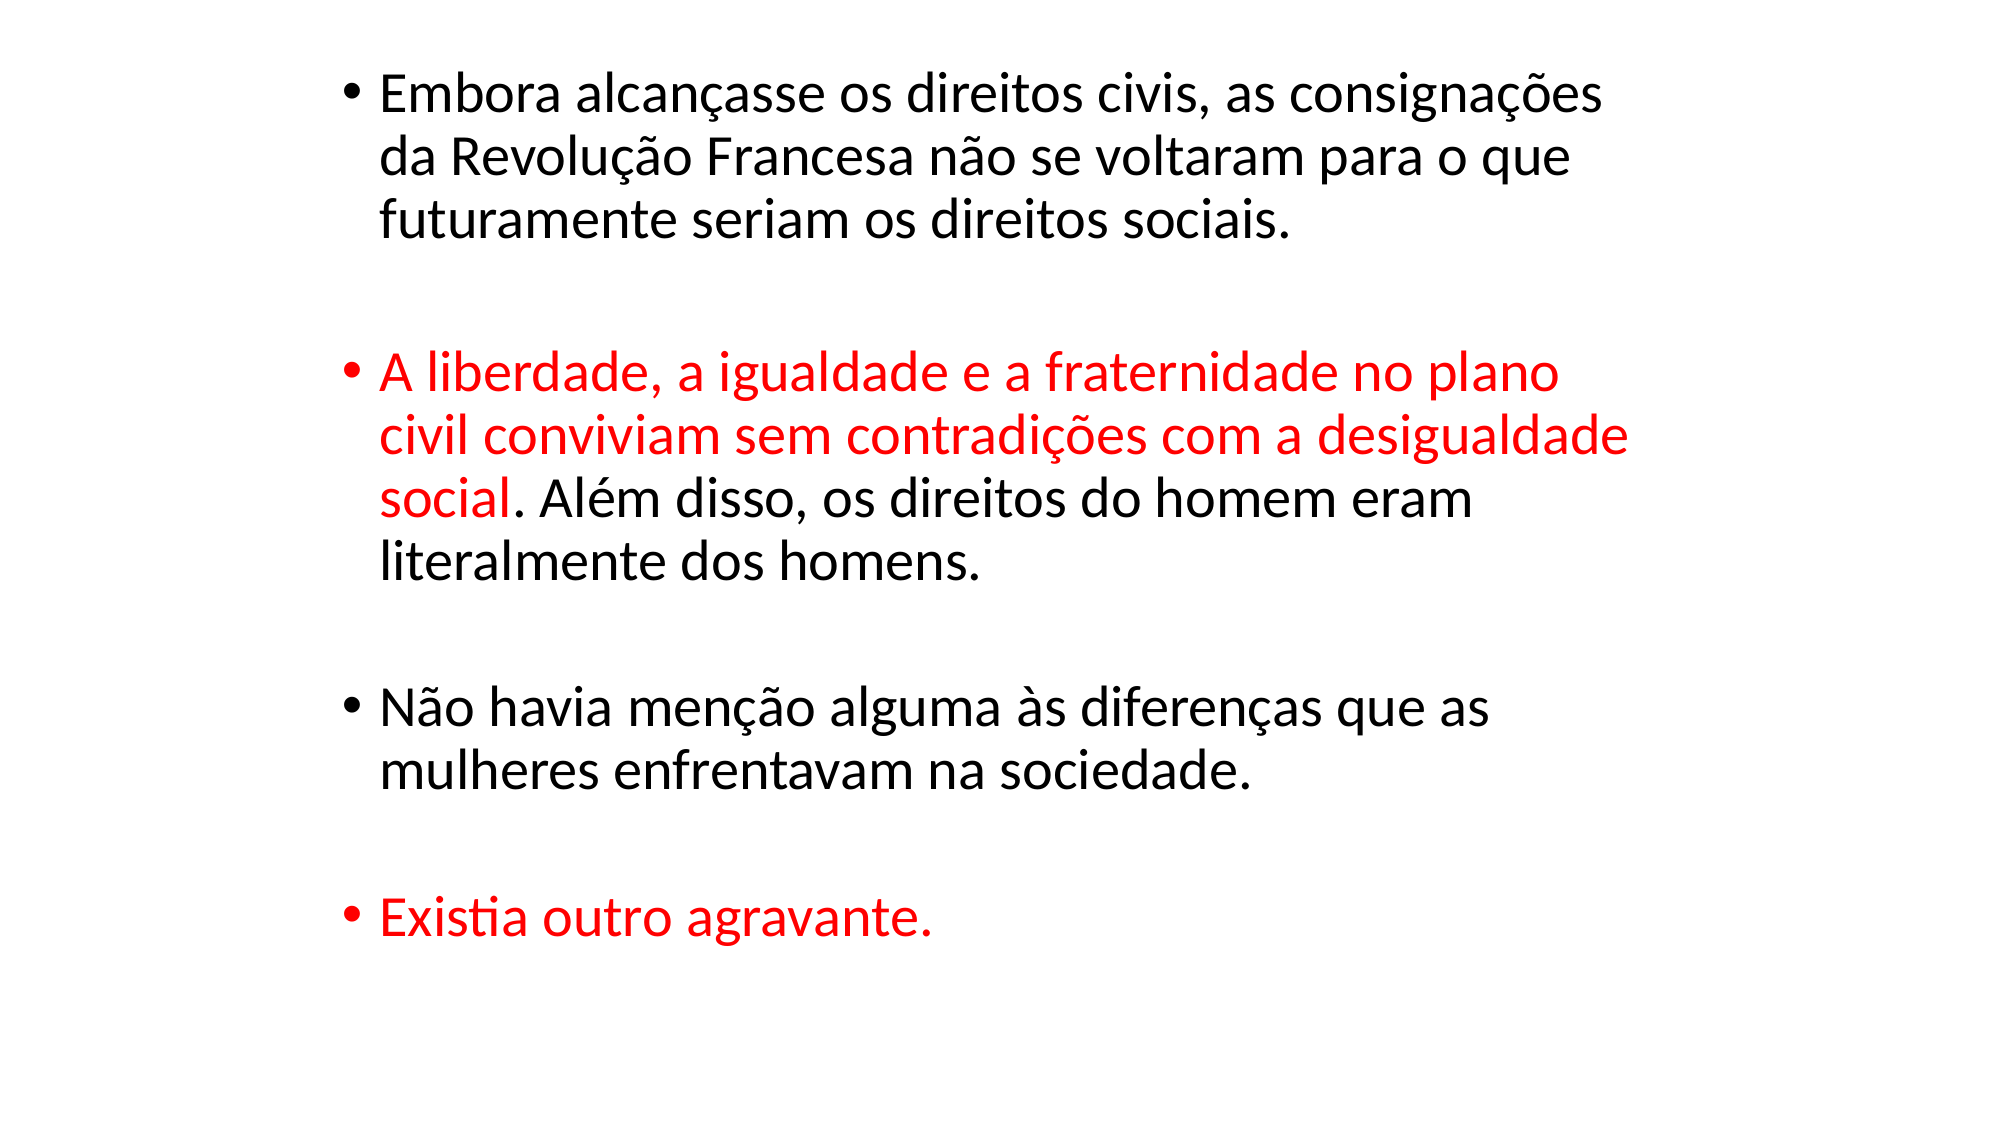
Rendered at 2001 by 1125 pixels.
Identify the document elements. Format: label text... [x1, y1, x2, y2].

list Embora alcançasse os direitos civis, as consignações da Revolução Francesa não se voltaram para o que futuramente seriam os direitos sociais. A liberdade, a igualdade e a fraternidade no plano civil conviviam sem contradições com a desigualdade social. Além disso, os direitos do homem eram literalmente dos homens. Não havia menção alguma às diferenças que as mulheres enfrentavam na sociedade. Existia outro agravante. [326, 54, 1677, 1083]
